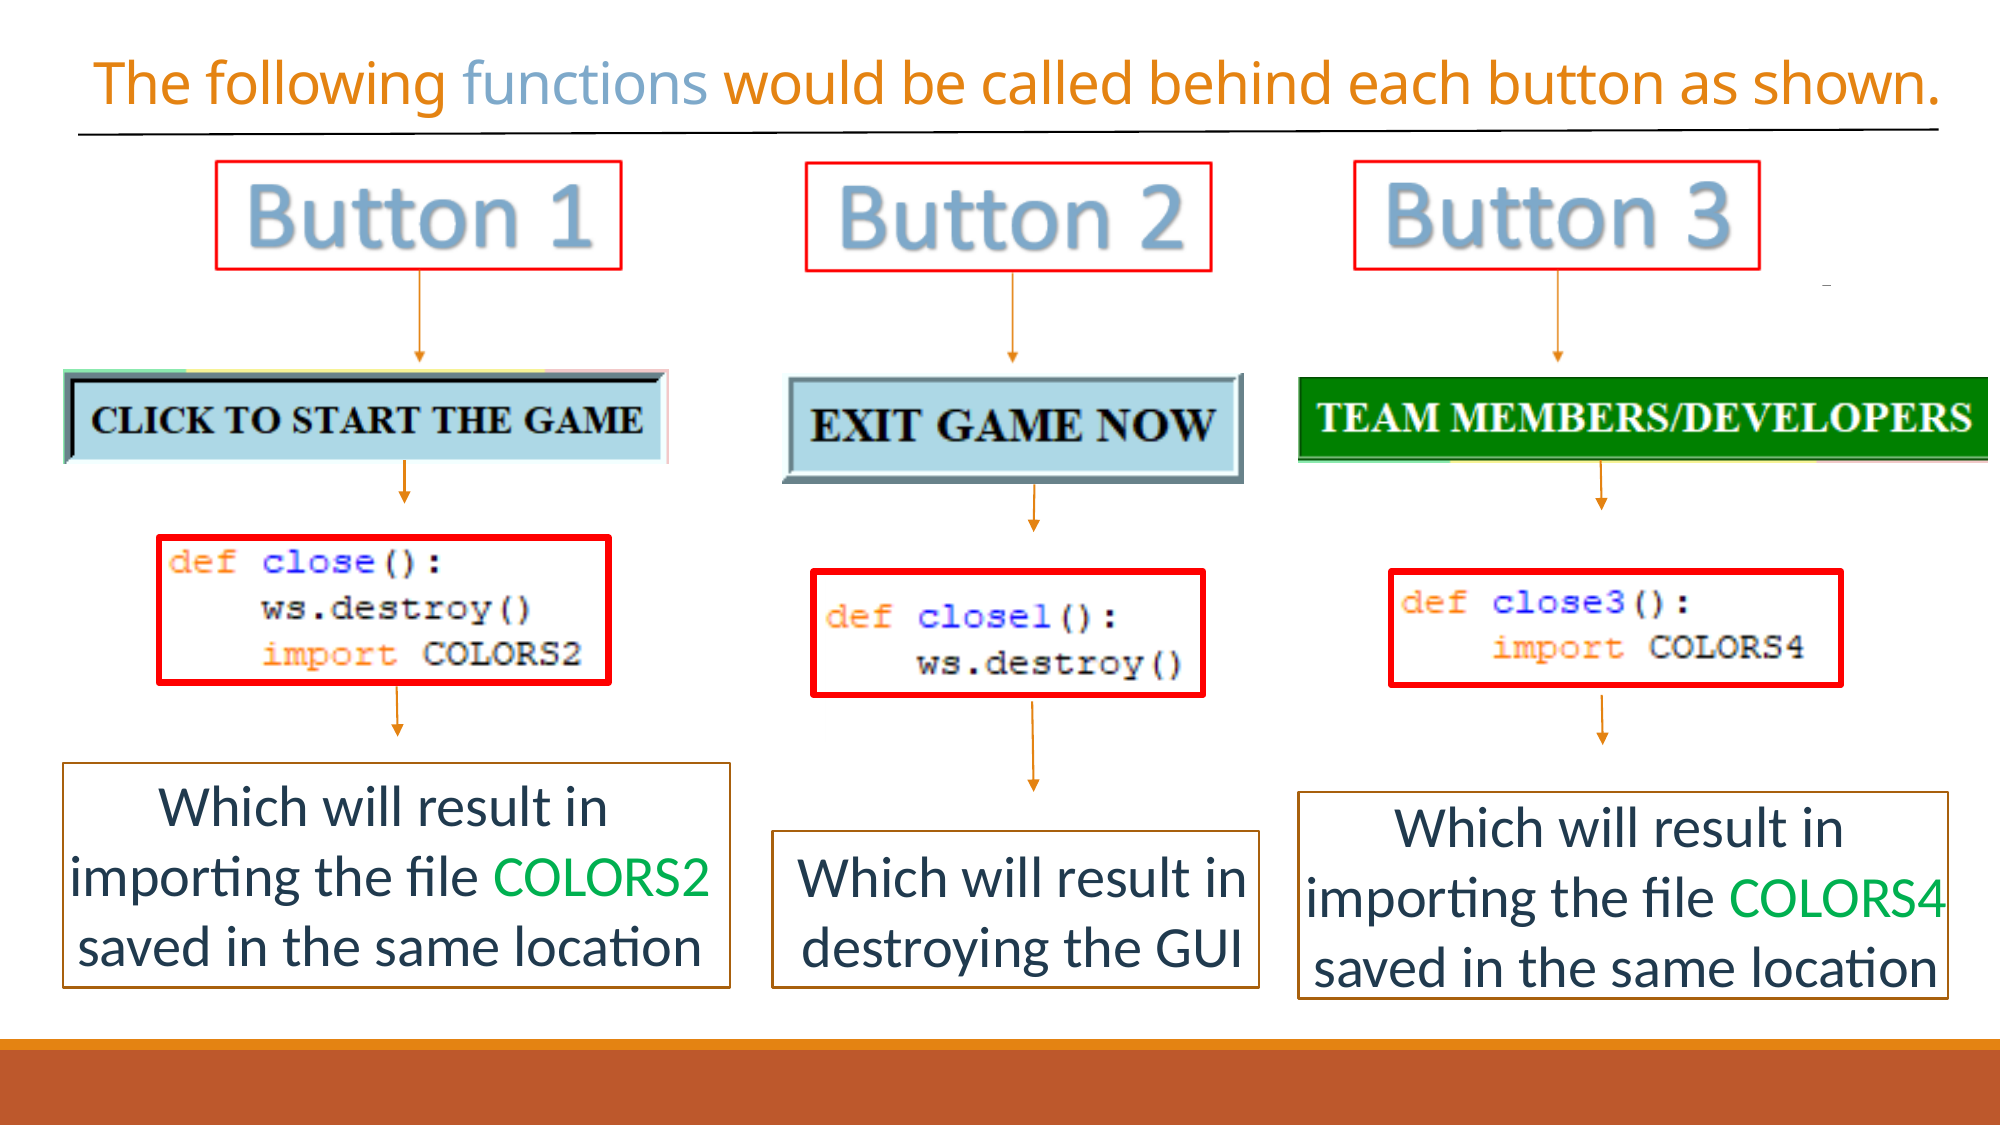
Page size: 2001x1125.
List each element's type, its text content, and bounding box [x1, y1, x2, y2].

picture [781, 372, 1244, 484]
text_box [157, 536, 168, 684]
picture [823, 578, 1244, 743]
picture [1297, 376, 1988, 464]
text_box [62, 762, 731, 989]
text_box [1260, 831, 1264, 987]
text_box Which will result in importing the file COLORS4 saved in the same location [1277, 781, 1963, 1007]
picture [1390, 562, 1842, 694]
text_box [812, 570, 1204, 696]
picture [166, 538, 635, 719]
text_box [1031, 700, 1035, 793]
picture [62, 140, 1823, 464]
title The following functions would be called behind each button as shown. [78, 37, 2000, 125]
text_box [77, 128, 1940, 136]
text_box Which will result in importing the file COLORS2 saved in the same location [41, 760, 727, 986]
text_box [1297, 791, 1949, 1000]
text_box [771, 830, 1260, 989]
